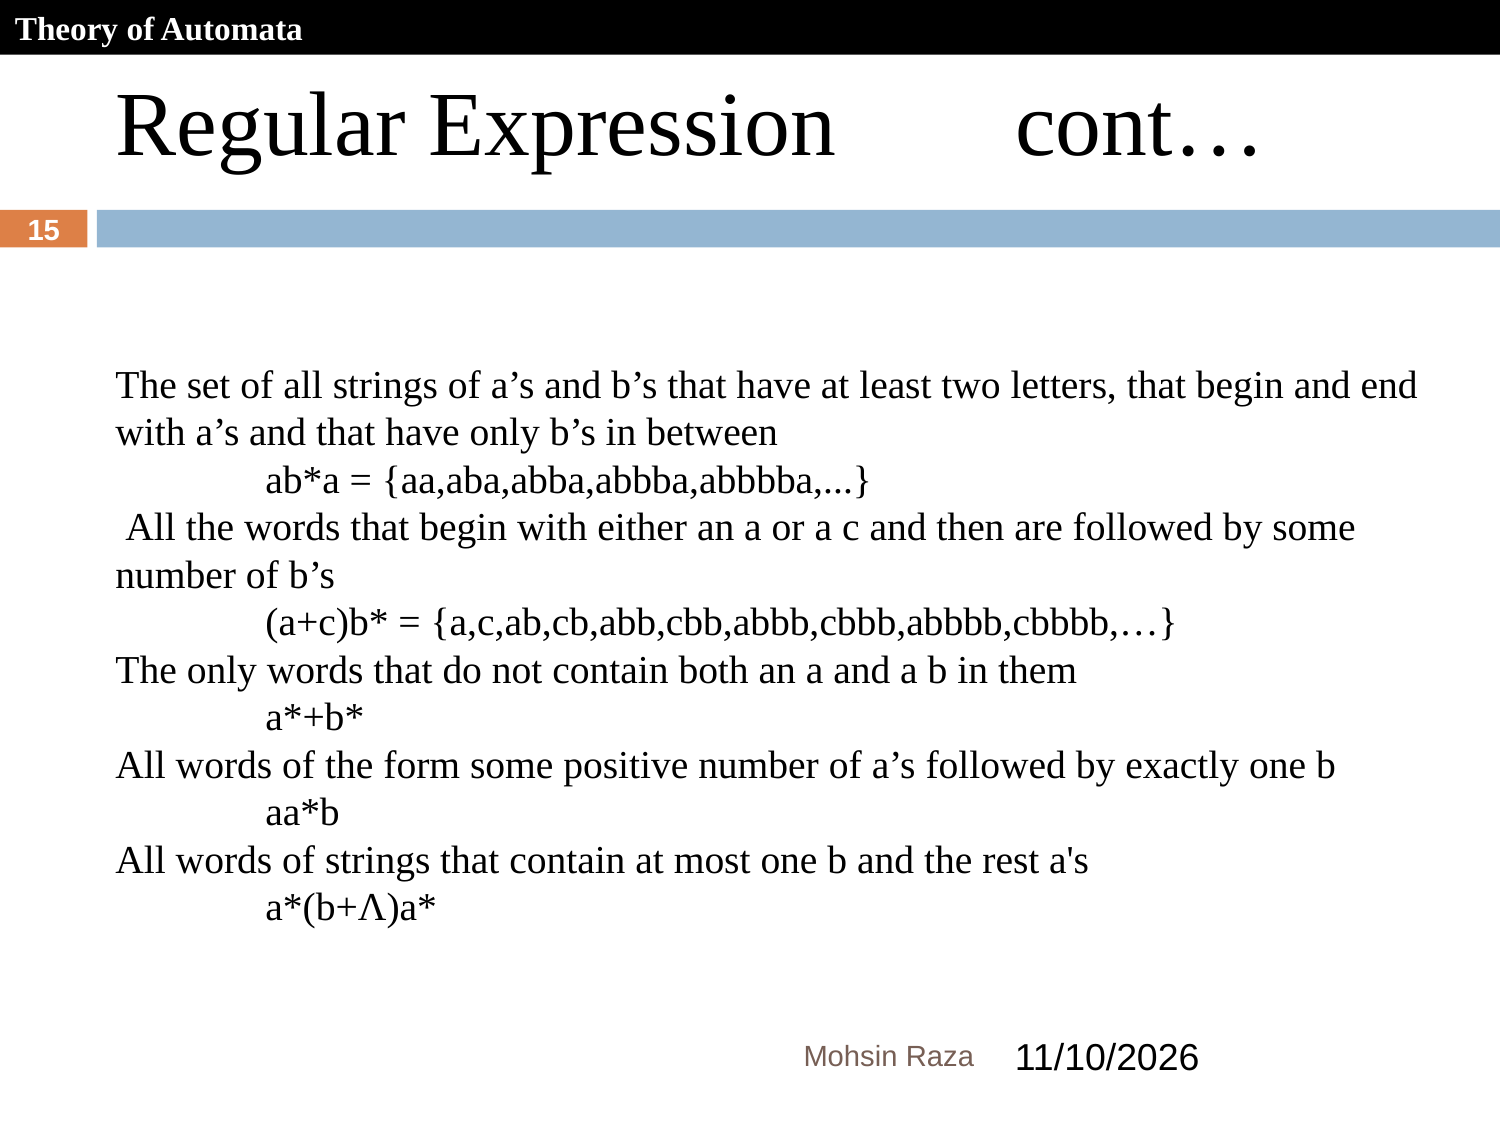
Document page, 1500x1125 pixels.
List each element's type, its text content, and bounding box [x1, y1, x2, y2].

list The set of all strings of a’s and b’s that have at least two letters, that begin and end with a’s and that have only b’s in between ab*a = {aa,aba,abba,abbba,abbbba,...} All the words that begin with either an a or a c and then are followed by some number of b’s (a+c)b* = {a,c,ab,cb,abb,cbb,abbb,cbbb,abbbb,cbbbb,…} The only words that do not contain both an a and a b in them a*+b* All words of the form some positive number of a’s followed by exactly one b aa*b All words of strings that contain at most one b and the rest a's a*(b+Λ)a* [100, 262, 1439, 1026]
title Regular Expression cont… [100, 55, 1439, 201]
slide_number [999, 1026, 1438, 1086]
slide_number 15 [0, 208, 88, 249]
text_box Theory of Automata [0, 0, 1500, 55]
footer Mohsin Raza [99, 1024, 990, 1086]
